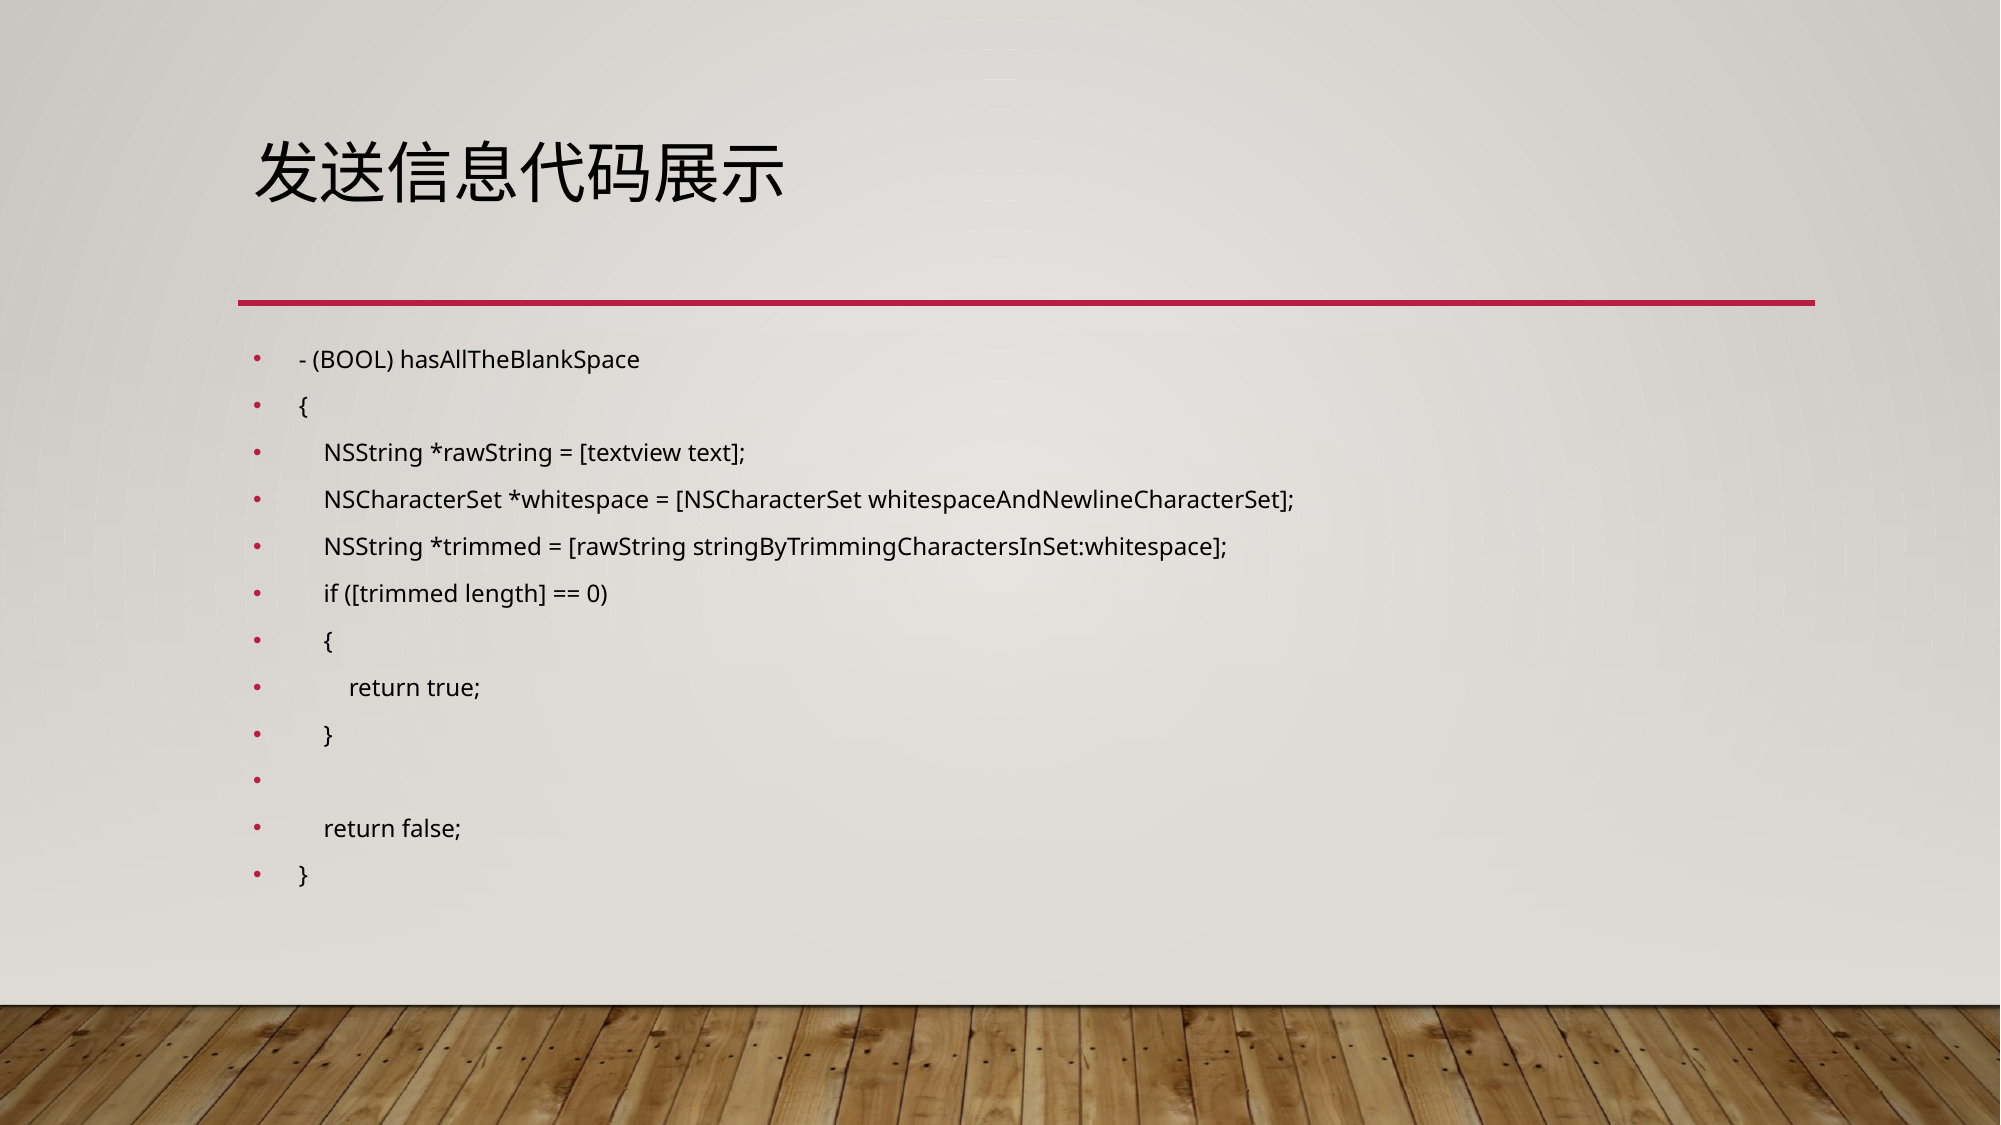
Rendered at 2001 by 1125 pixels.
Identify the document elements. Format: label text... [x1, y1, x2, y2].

title 发送信息代码展示 [238, 131, 1814, 305]
list - (BOOL) hasAllTheBlankSpace { NSString *rawString = [textview text]; NSCharacterSet *whitespace = [NSCharacterSet whitespaceAndNewlineCharacterSet]; NSString *trimmed = [rawString stringByTrimmingCharactersInSet:whitespace]; if ([trimmed length] == 0) { return true; } return false; } [238, 330, 1814, 897]
picture [0, 1005, 2000, 1125]
